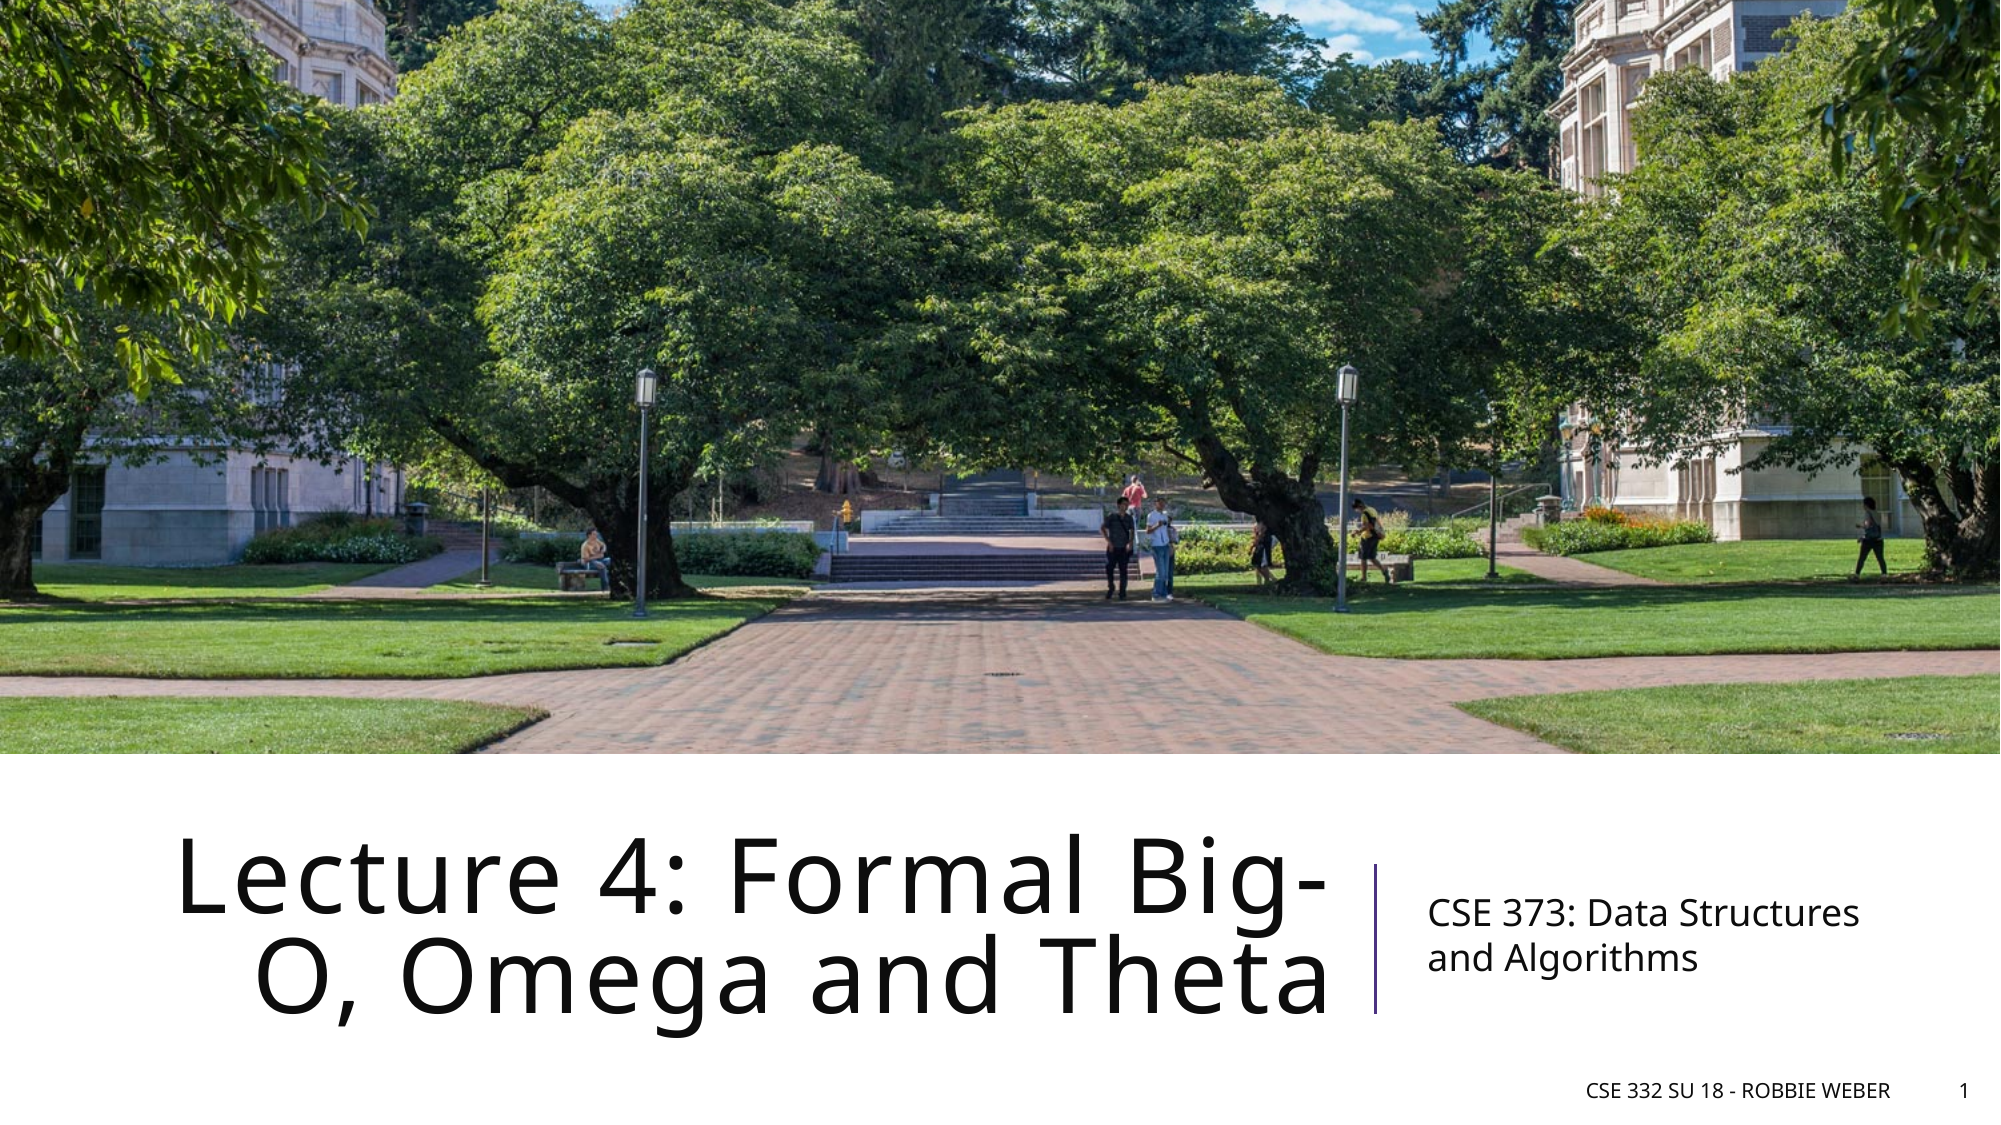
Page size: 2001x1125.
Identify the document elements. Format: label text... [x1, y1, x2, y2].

slide_number 1 [1916, 1069, 1986, 1115]
subtitle CSE 373: Data Structures and Algorithms [1412, 813, 1938, 1054]
footer CSE 332 SU 18 - Robbie Weber [937, 1069, 1906, 1115]
title Lecture 4: Formal Big-O, Omega and Theta [75, 813, 1350, 1054]
picture [0, 0, 2000, 754]
